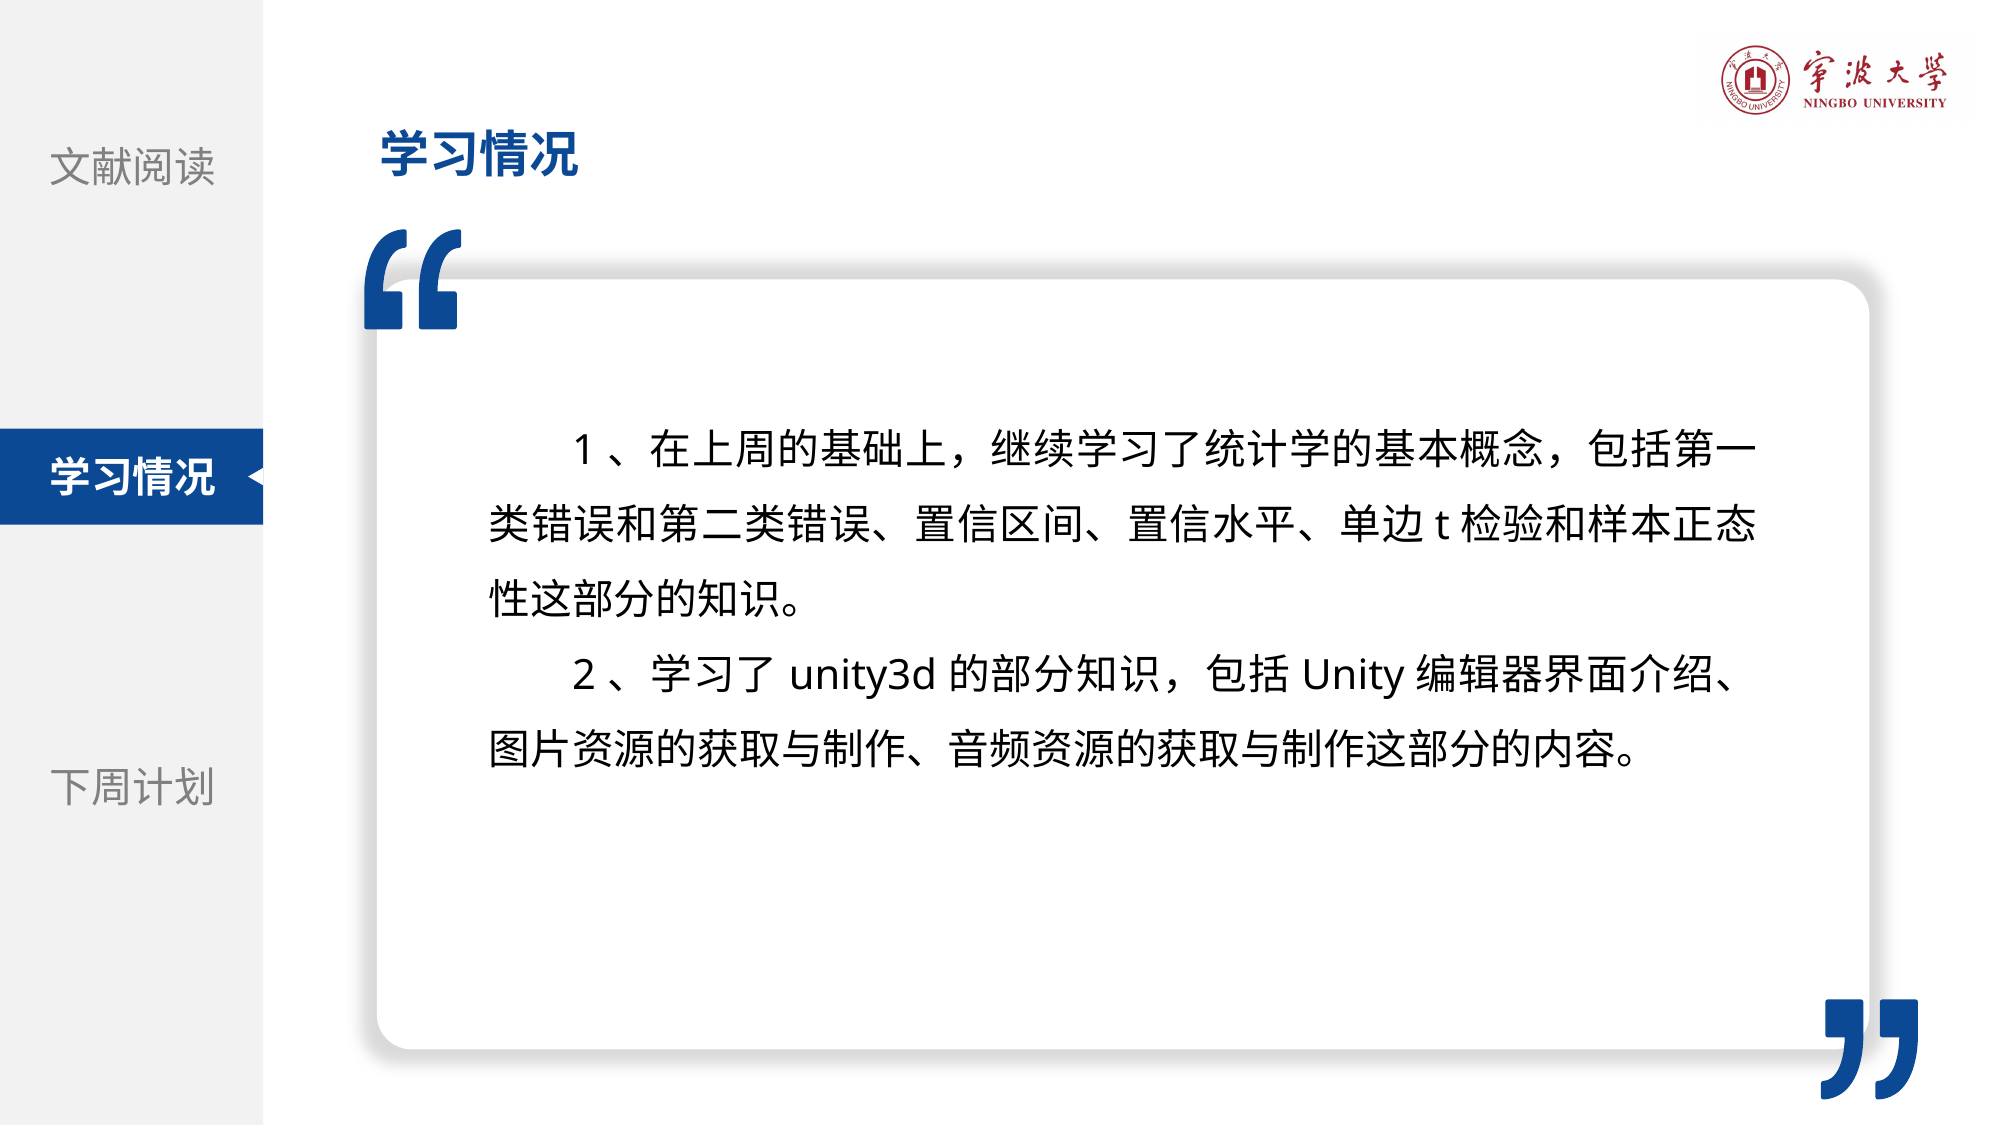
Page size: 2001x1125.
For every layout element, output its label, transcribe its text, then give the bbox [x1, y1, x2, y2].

text_box 下周计划 [34, 753, 232, 819]
text_box 文献阅读 [34, 133, 232, 199]
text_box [364, 229, 1918, 1100]
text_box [0, 428, 264, 525]
picture [1691, 29, 1976, 126]
text_box 学习情况 [364, 114, 595, 190]
